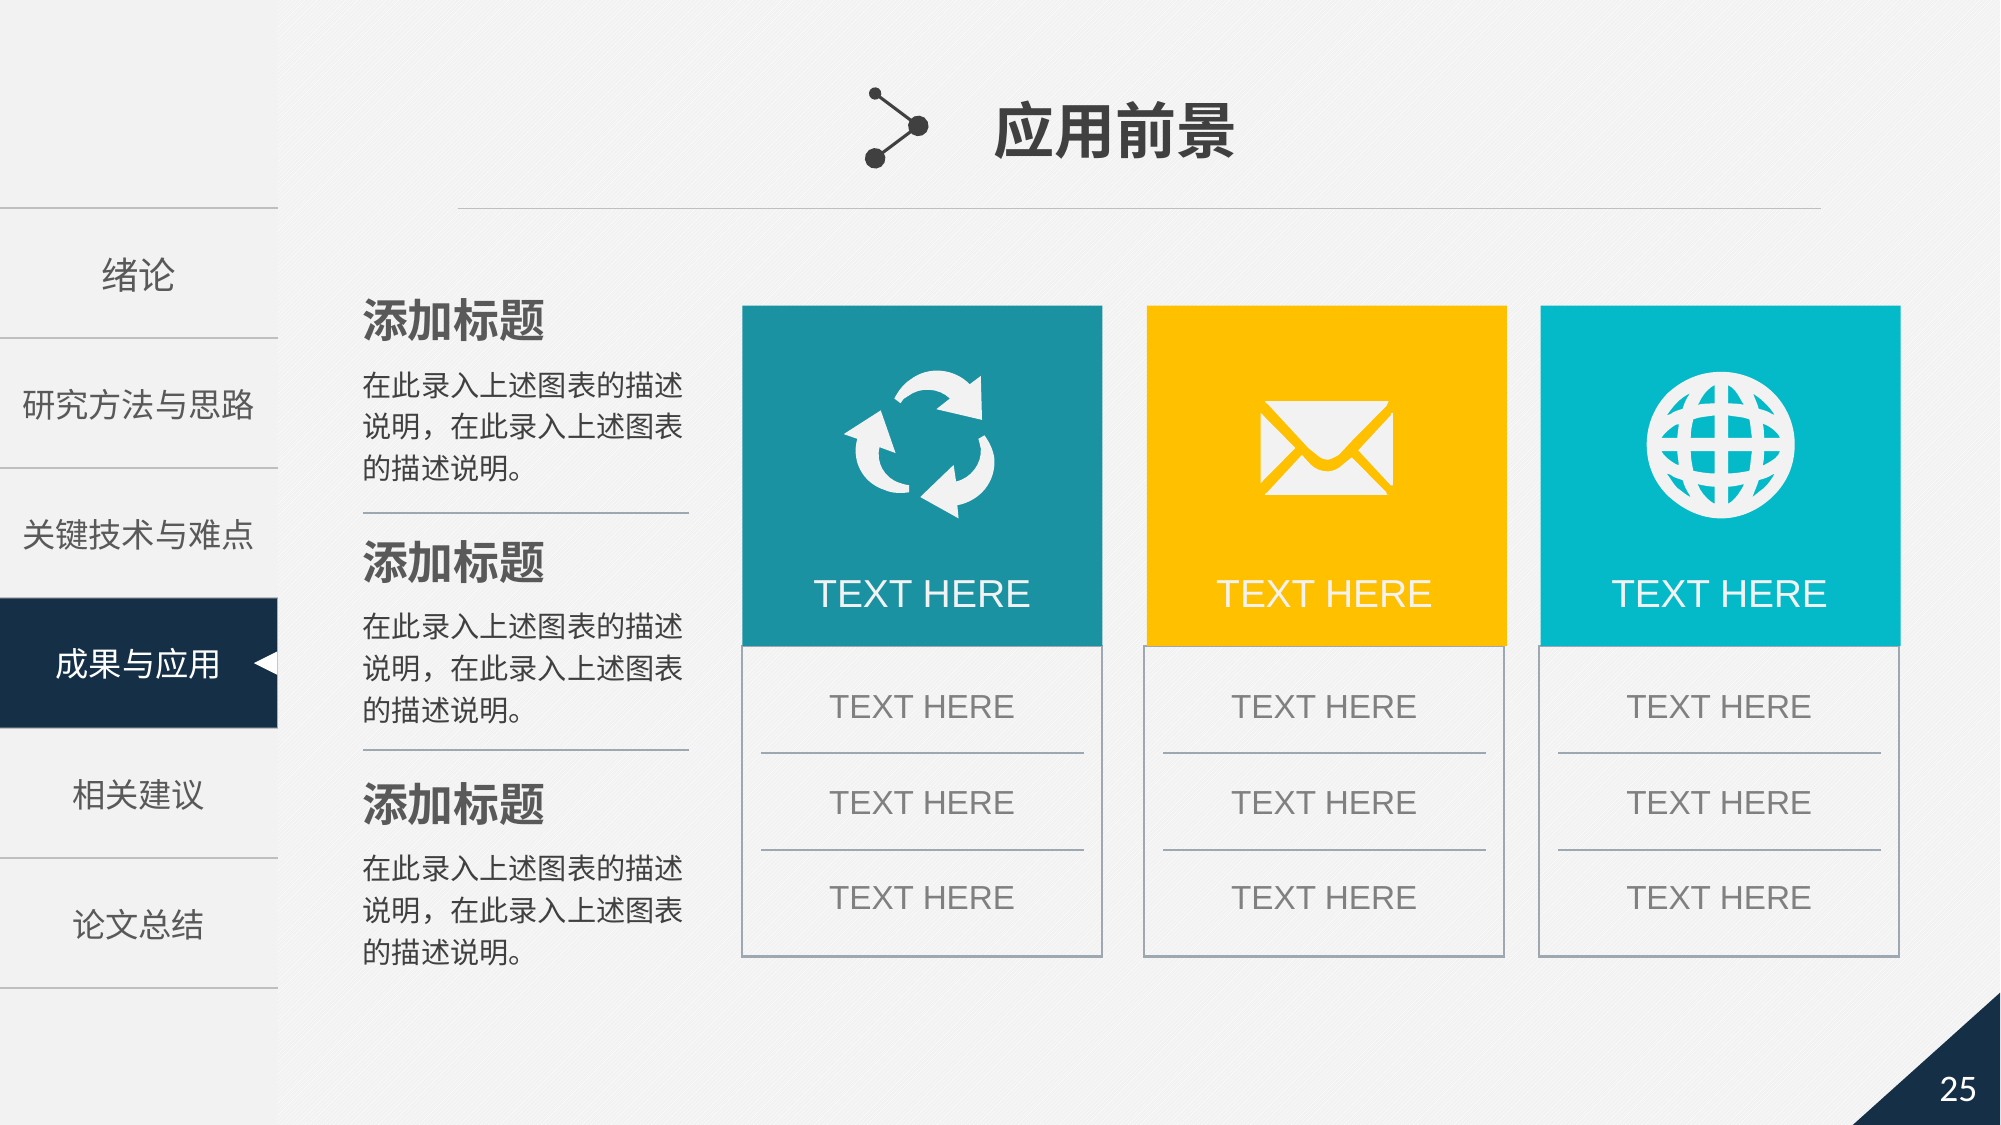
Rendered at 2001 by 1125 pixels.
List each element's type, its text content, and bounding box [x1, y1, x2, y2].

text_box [742, 646, 1103, 957]
text_box 添加标题 [347, 284, 589, 352]
text_box 添加标题 [347, 767, 589, 835]
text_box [1146, 305, 1507, 646]
text_box 应用前景 [979, 84, 1254, 173]
text_box 添加标题 [347, 526, 589, 594]
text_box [1540, 305, 1901, 646]
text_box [742, 305, 1103, 646]
text_box 在此录入上述图表的描述说明，在此录入上述图表的描述说明。 [347, 352, 720, 494]
text_box 在此录入上述图表的描述说明，在此录入上述图表的描述说明。 [347, 594, 720, 735]
text_box 在此录入上述图表的描述说明，在此录入上述图表的描述说明。 [347, 835, 720, 977]
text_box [1539, 645, 1900, 957]
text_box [875, 93, 919, 159]
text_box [1144, 645, 1505, 957]
